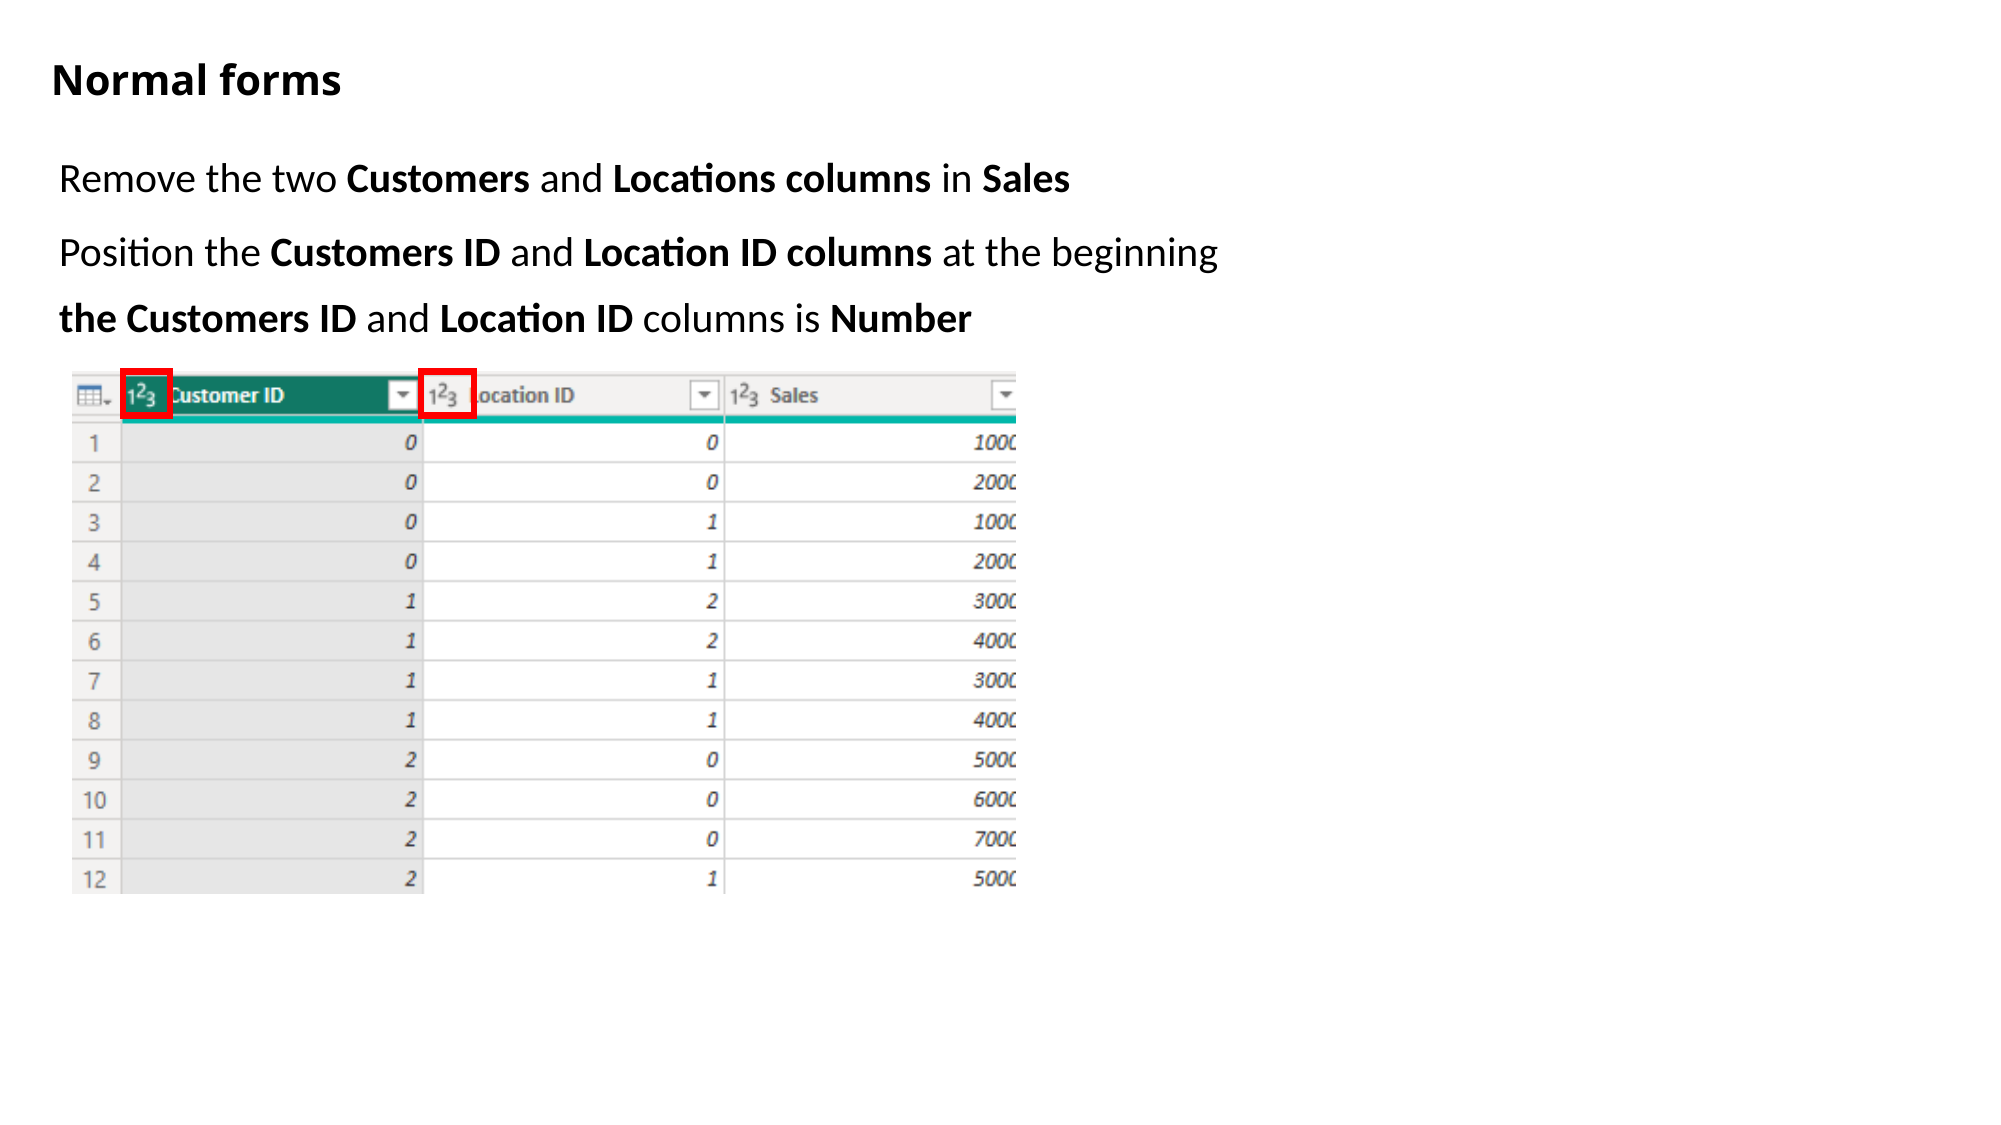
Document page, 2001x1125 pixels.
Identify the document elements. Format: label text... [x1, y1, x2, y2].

text_box Remove the two Customers and Locations columns in Sales [44, 143, 1637, 209]
text_box Position the Customers ID and Location ID columns at the beginning [44, 217, 1637, 282]
text_box Normal forms [36, 46, 496, 111]
picture [72, 371, 1016, 894]
text_box the Customers ID and Location ID columns is Number [44, 282, 1637, 348]
